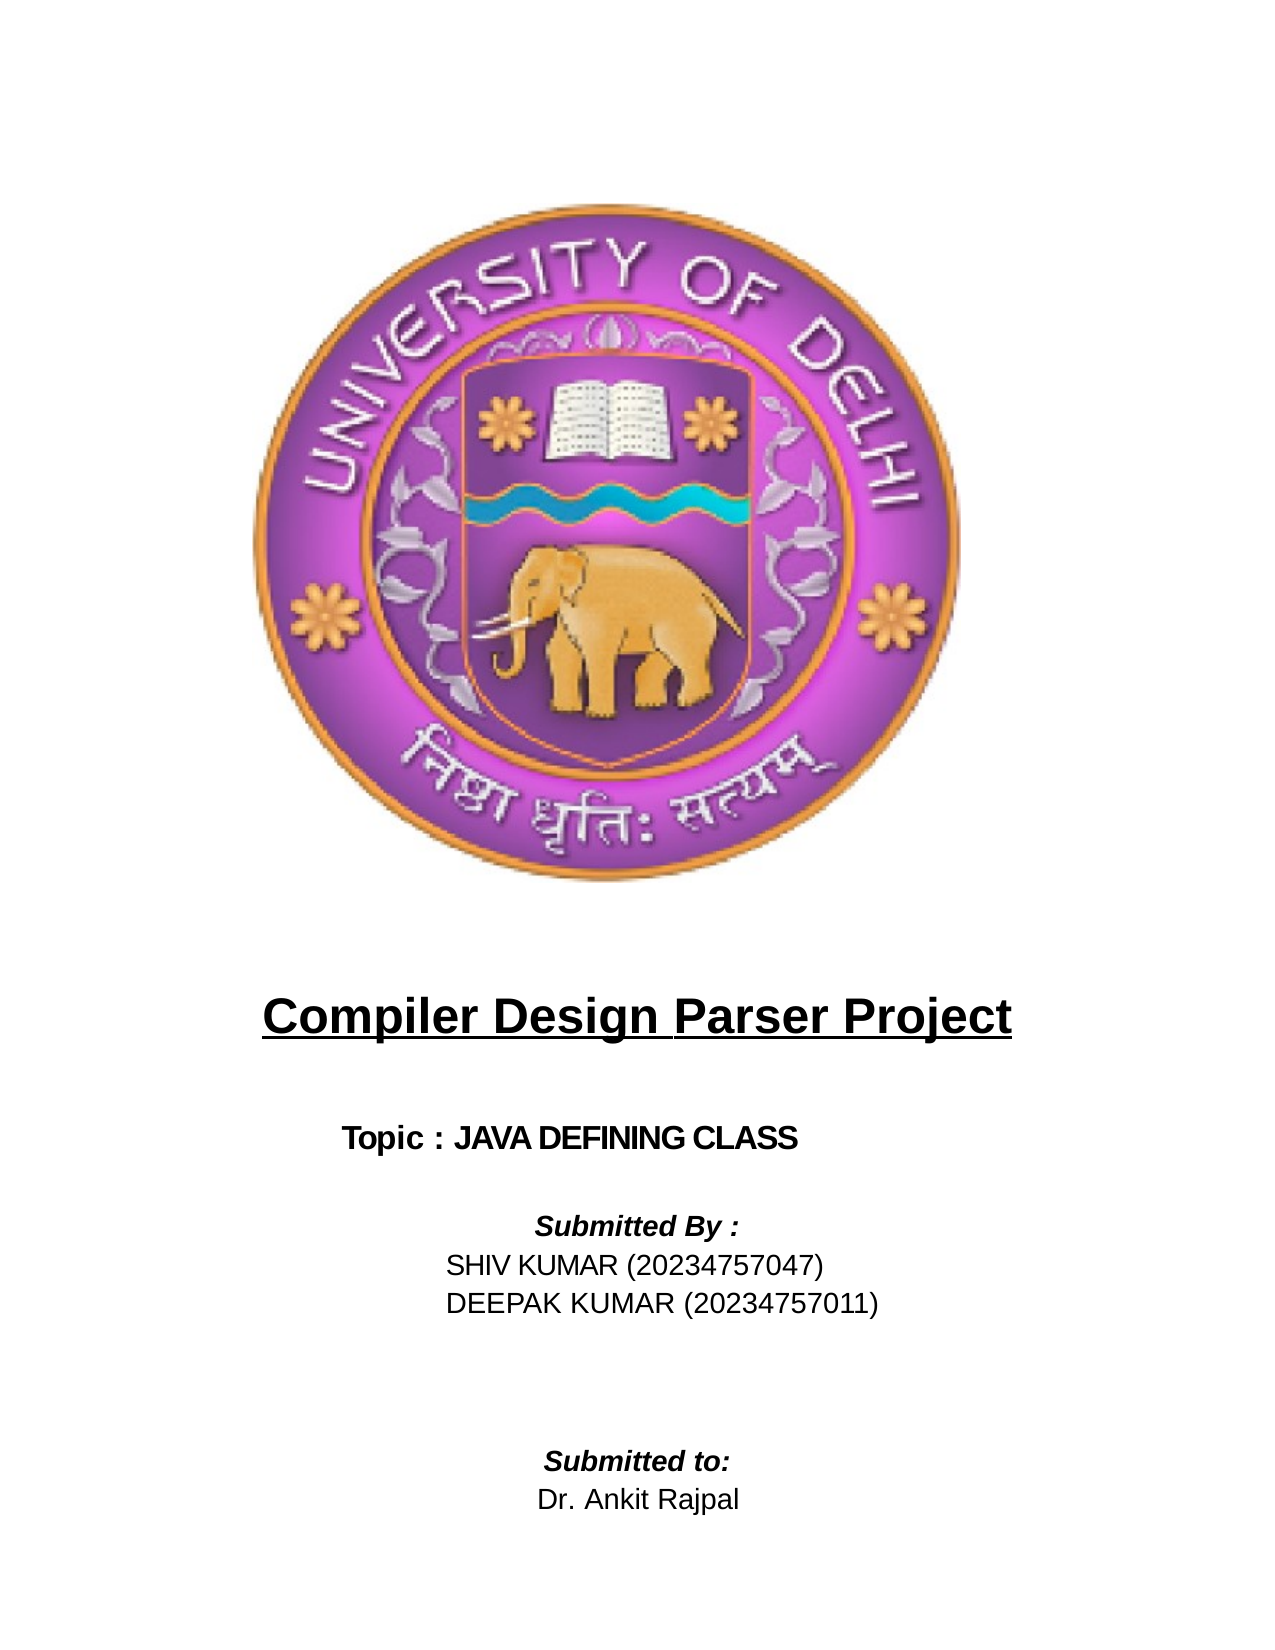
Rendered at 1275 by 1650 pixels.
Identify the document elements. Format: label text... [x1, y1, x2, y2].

text_box Compiler Design Parser Project [260, 981, 1015, 1044]
picture [252, 203, 961, 883]
text_box Topic : JAVA DEFINING CLASS Submitted By : SHIV KUMAR (20234757047) DEEPAK KUMAR (20234757011) Submitted to: Dr. Ankit Rajpal [339, 1114, 883, 1516]
